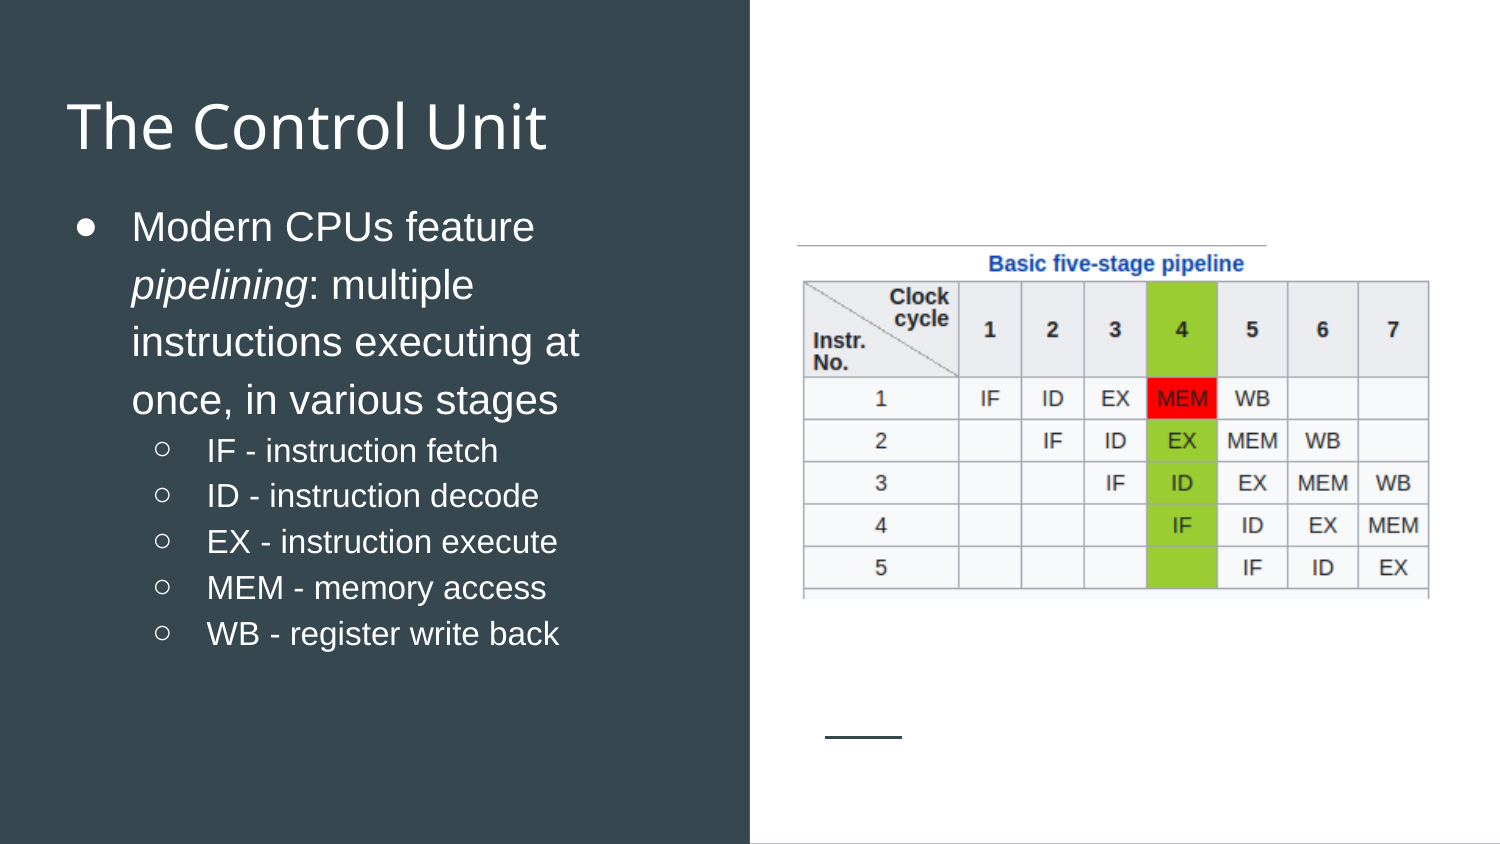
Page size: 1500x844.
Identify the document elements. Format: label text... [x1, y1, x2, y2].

text_box The Control Unit [51, 71, 957, 178]
picture [797, 244, 1436, 599]
list Modern CPUs feature pipelining: multiple instructions executing at once, in various stages IF - instruction fetch ID - instruction decode EX - instruction execute MEM - memory access WB - register write back [41, 177, 707, 739]
